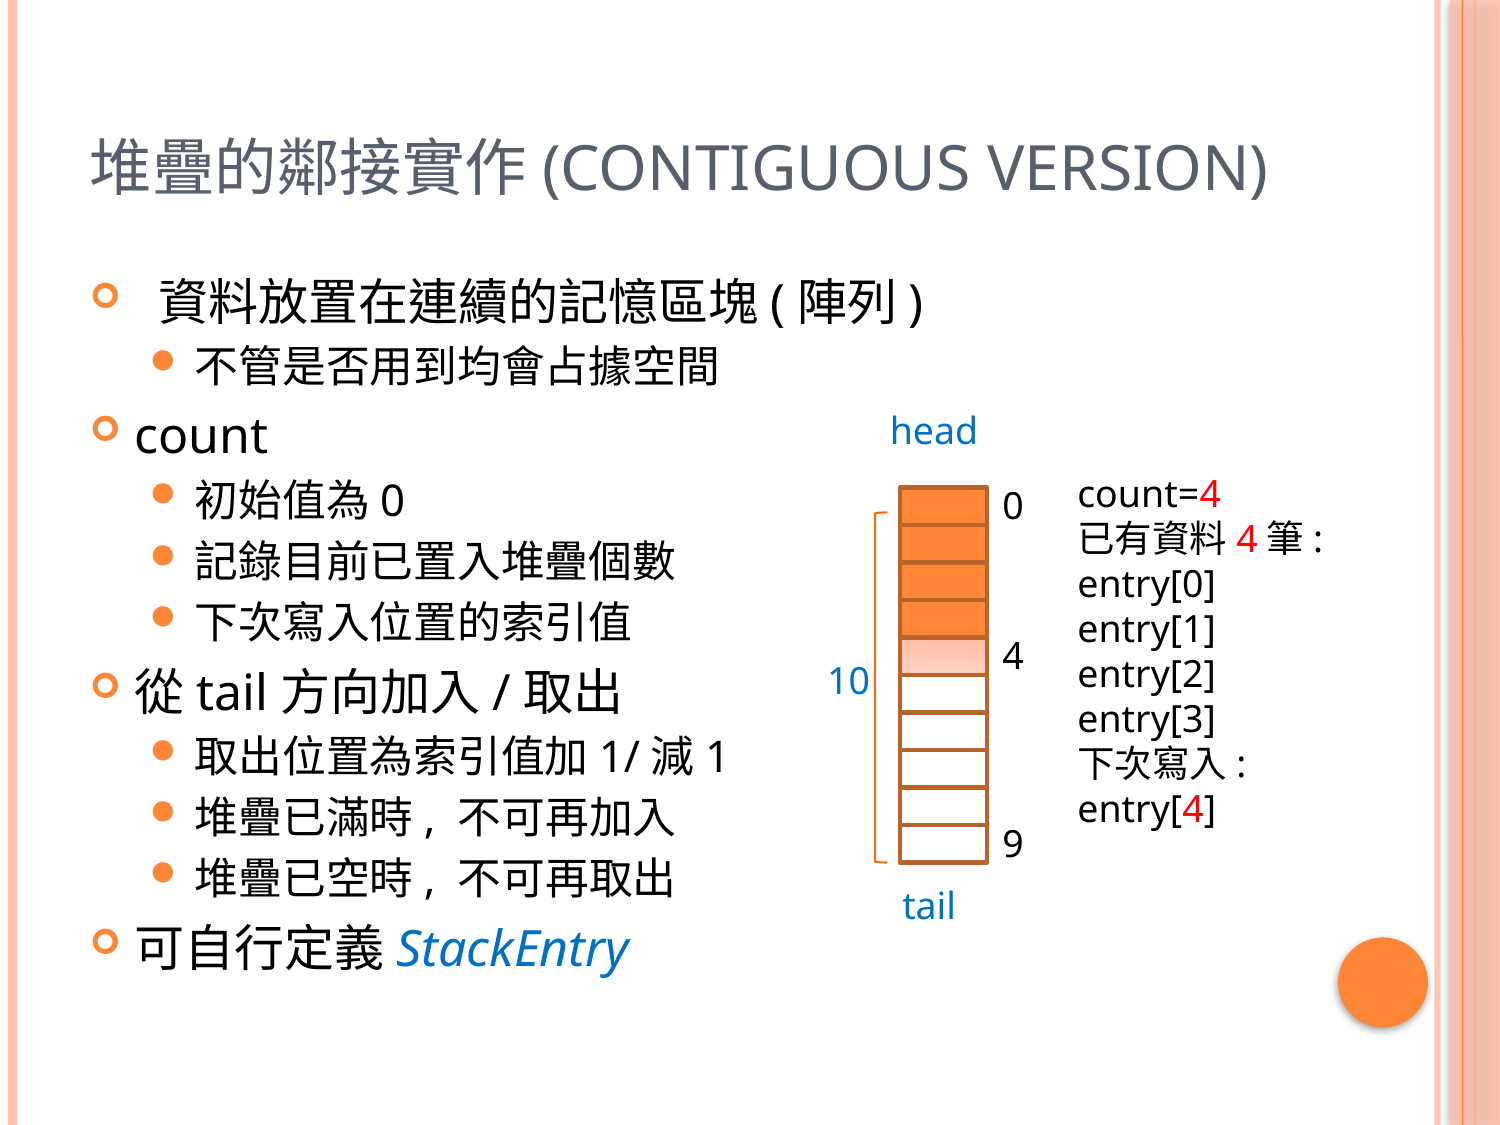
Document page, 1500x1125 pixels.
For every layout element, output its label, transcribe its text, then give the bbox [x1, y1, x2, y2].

text_box [873, 511, 888, 649]
text_box [898, 752, 989, 785]
title 堆疊的鄰接實作(Contiguous version) [75, 45, 1300, 211]
text_box 4 [987, 624, 1050, 685]
text_box [898, 785, 989, 823]
text_box tail [887, 874, 1013, 935]
text_box 0 [987, 474, 1050, 535]
text_box [898, 485, 987, 523]
text_box [898, 823, 987, 865]
text_box 9 [987, 812, 1050, 873]
text_box head [875, 399, 1000, 460]
text_box [898, 673, 989, 715]
text_box [898, 598, 989, 635]
list 資料放置在連續的記憶區塊(陣列) 不管是否用到均會占據空間 count 初始值為0 記錄目前已置入堆疊個數 下次寫入位置的索引值 從tail方向加入/取出 取出位置為索引值加1/減1 堆疊已滿時, 不可再加入 堆疊已空時, 不可再取出 可自行定義StackEntry [75, 262, 1300, 1062]
text_box [898, 523, 989, 560]
text_box [898, 635, 987, 673]
text_box [898, 715, 989, 752]
text_box count=4 已有資料4筆: entry[0] entry[1] entry[2] entry[3] 下次寫入: entry[4] [1062, 462, 1338, 838]
text_box [873, 710, 888, 864]
text_box [898, 560, 989, 598]
text_box 10 [812, 649, 888, 710]
